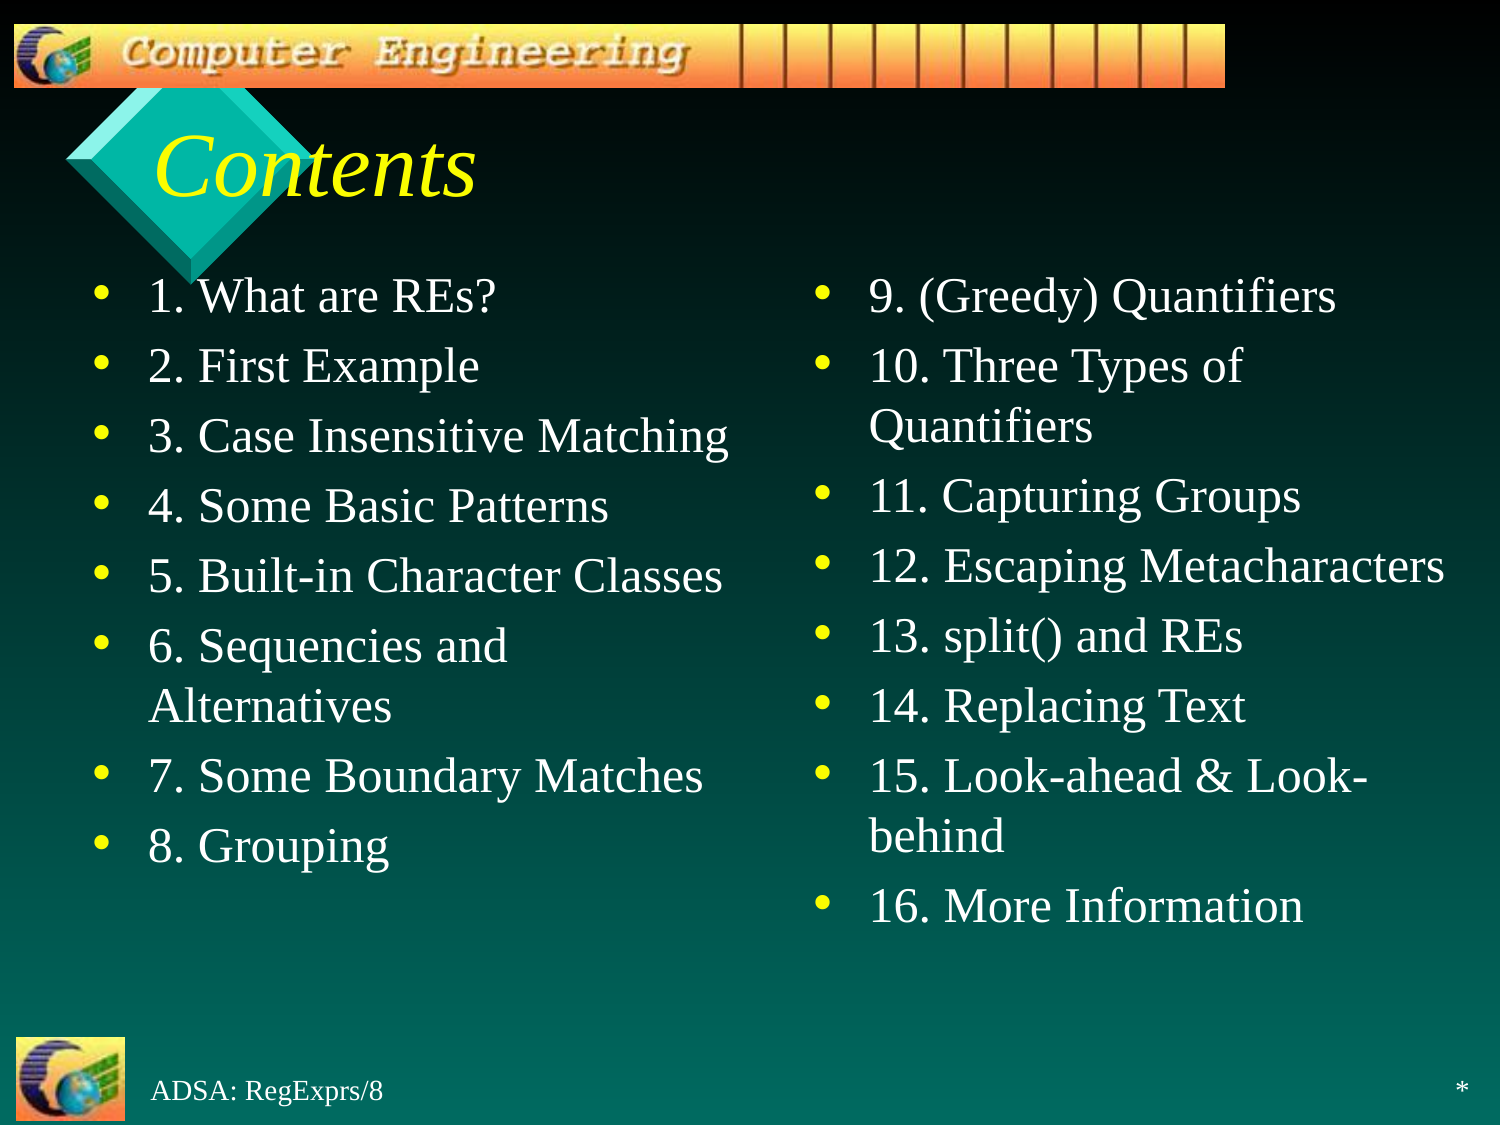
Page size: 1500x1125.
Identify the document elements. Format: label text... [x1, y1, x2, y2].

picture [16, 1037, 125, 1121]
list 1. What are REs? 2. First Example 3. Case Insensitive Matching 4. Some Basic Patterns 5. Built-in Character Classes 6. Sequencies and Alternatives 7. Some Boundary Matches 8. Grouping [76, 255, 749, 931]
title Contents [137, 68, 1414, 250]
list 9. (Greedy) Quantifiers 10. Three Types of Quantifiers 11. Capturing Groups 12. Escaping Metacharacters 13. split() and REs 14. Replacing Text 15. Look-ahead & Look-behind 16. More Information [797, 255, 1483, 931]
picture [14, 24, 1225, 88]
